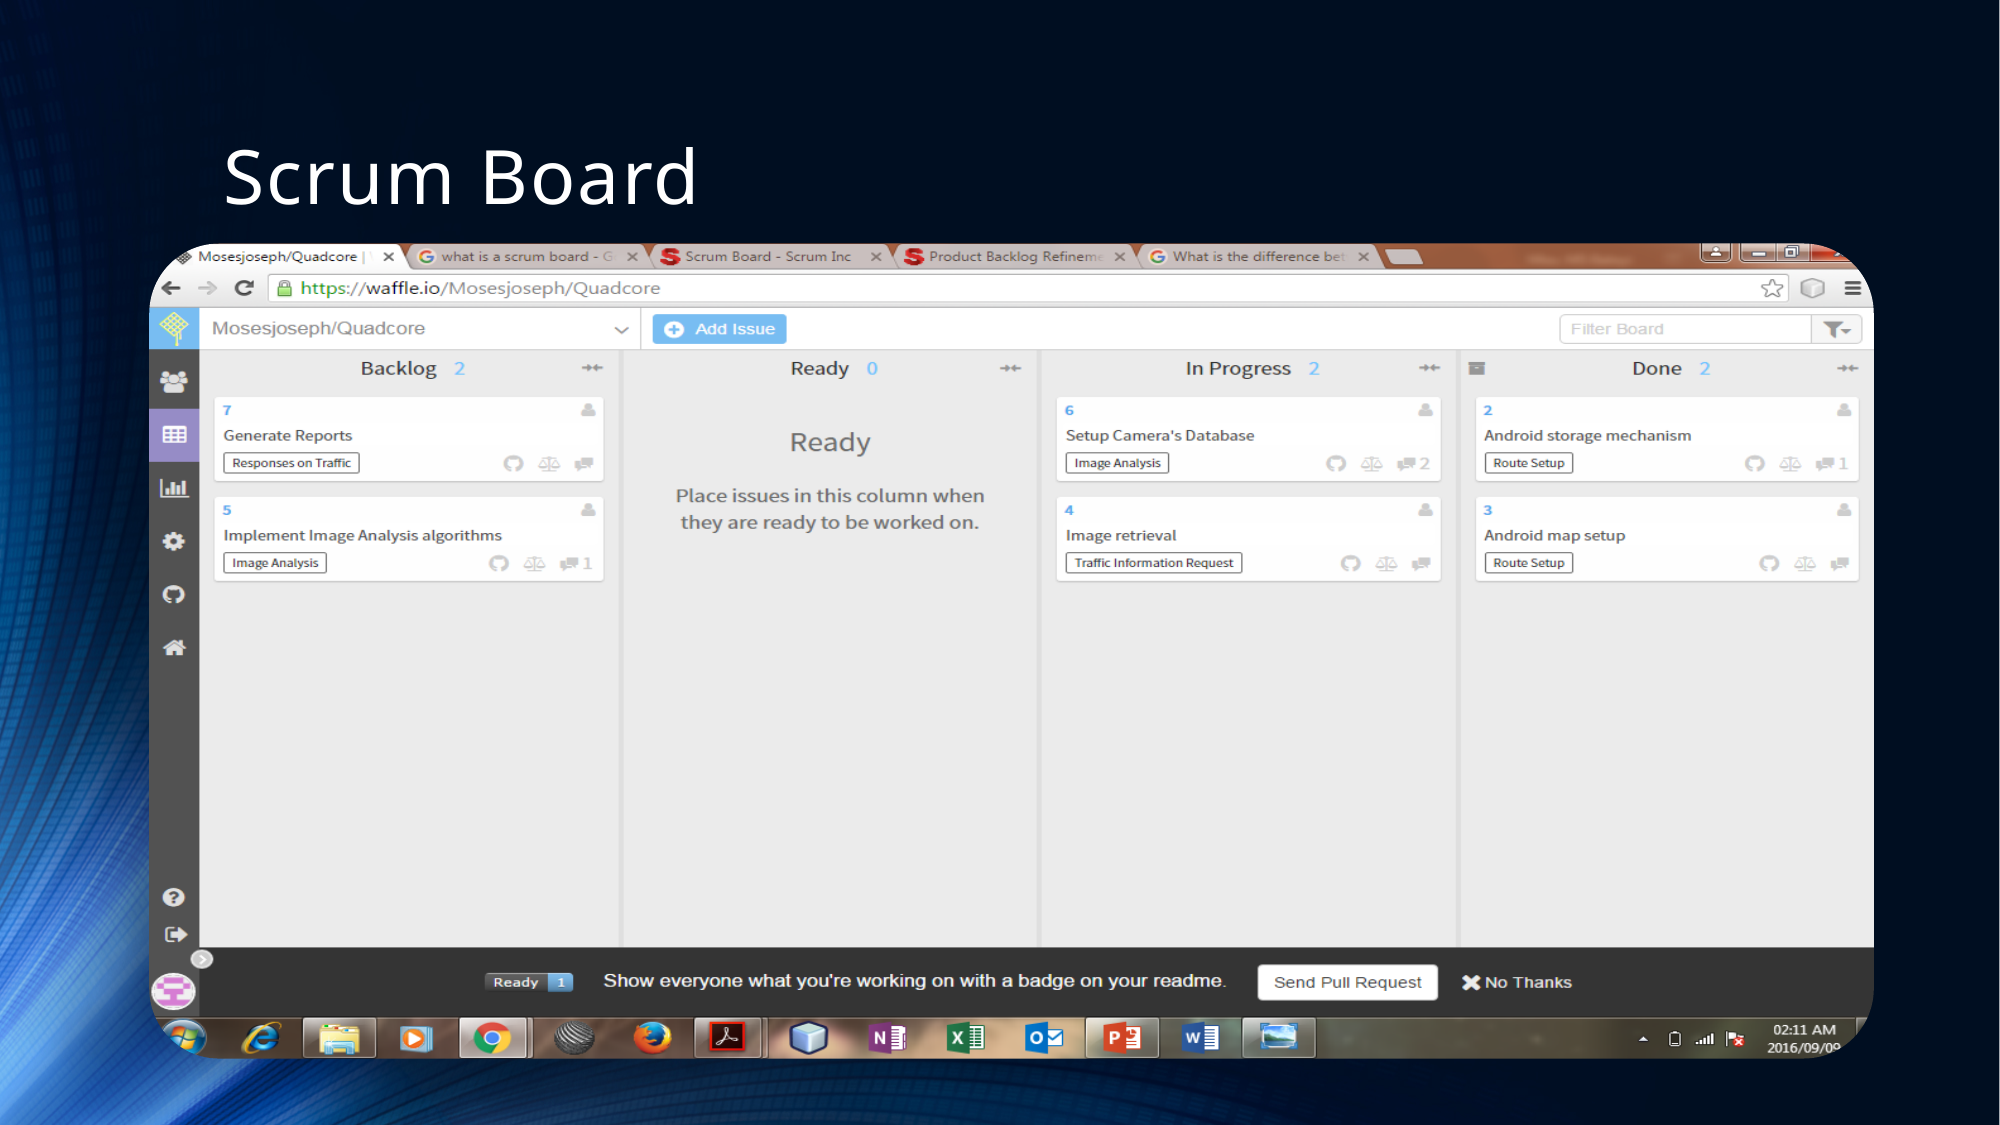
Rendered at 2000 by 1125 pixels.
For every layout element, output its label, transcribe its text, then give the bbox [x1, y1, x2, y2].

title Scrum Board [208, 90, 1709, 229]
picture [0, 0, 2000, 1125]
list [149, 243, 1874, 1059]
